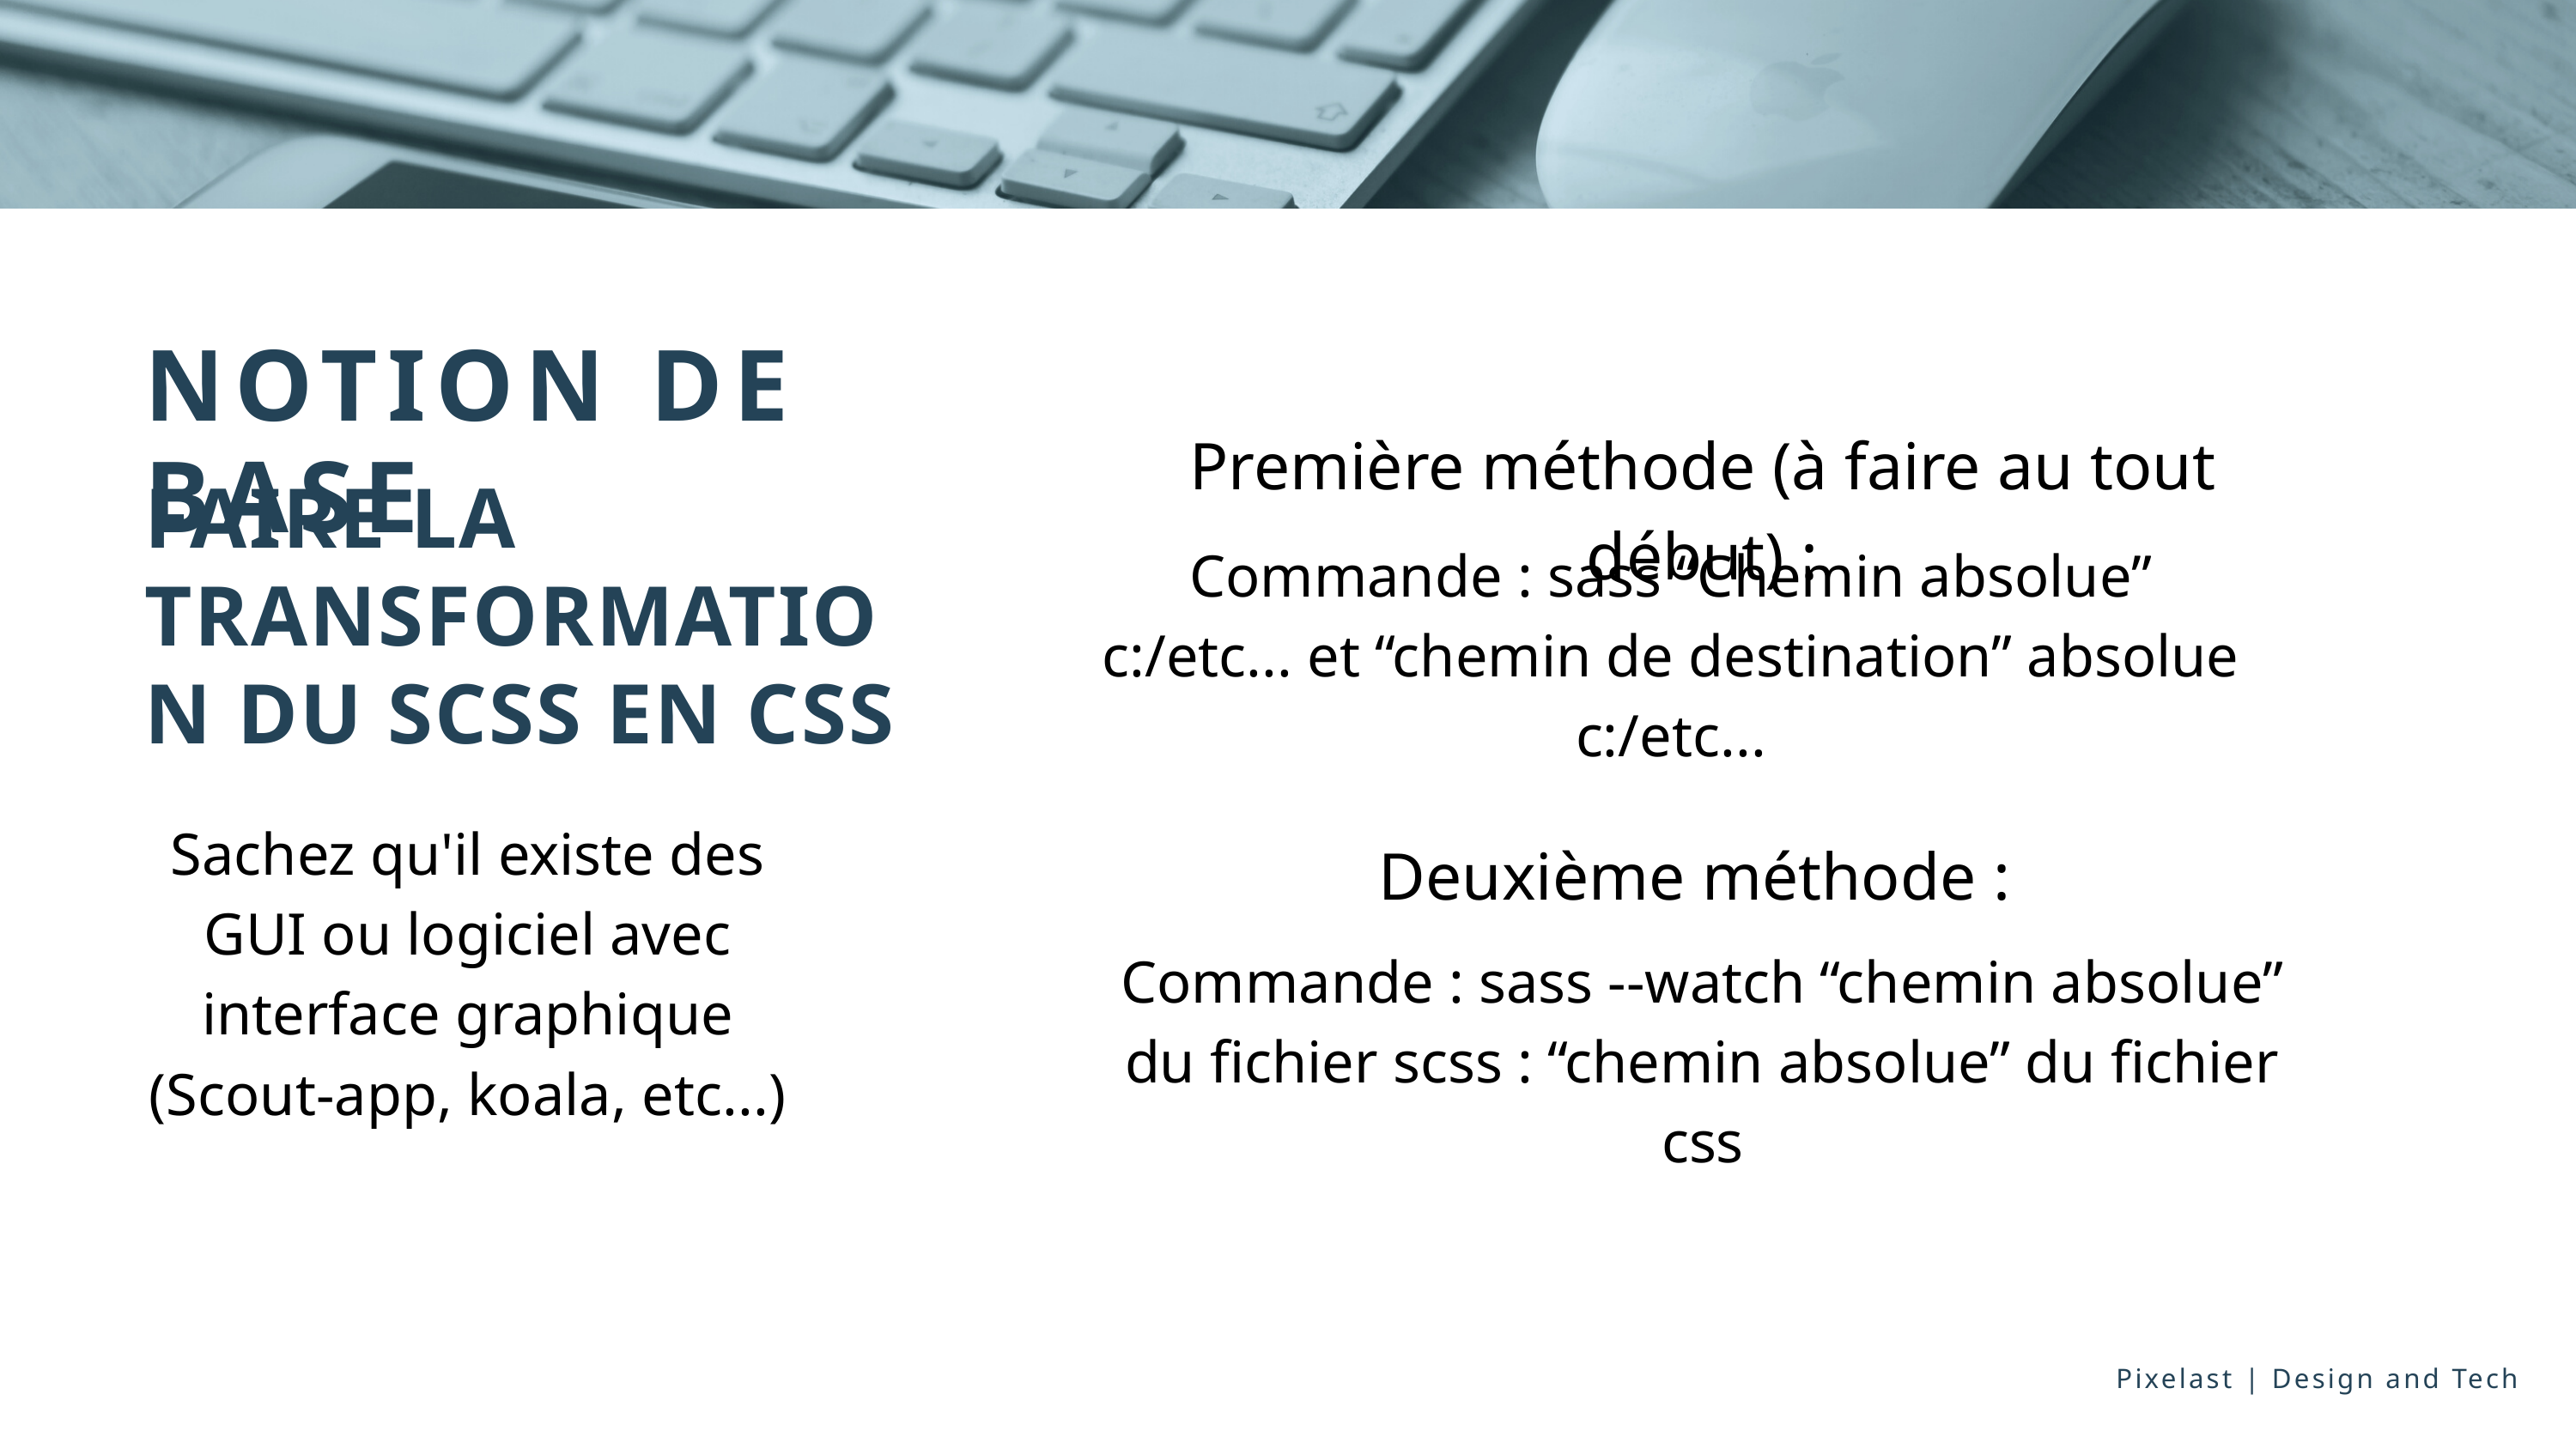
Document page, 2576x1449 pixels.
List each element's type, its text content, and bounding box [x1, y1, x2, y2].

picture [0, 0, 2576, 209]
text_box Sachez qu'il existe des GUI ou logiciel avec interface graphique (Scout-app, koala, etc...) [144, 806, 792, 1127]
text_box Commande : sass “Chemin absolue” c:/etc... et “chemin de destination” absolue c:/etc... [1097, 593, 2245, 769]
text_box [144, 330, 1011, 765]
text_box Pixelast | Design and Tech [193, 1355, 2519, 1395]
text_box Commande : sass --watch “chemin absolue” du fichier scss : “chemin absolue” du fichier css [1097, 934, 2308, 1175]
text_box Première méthode (à faire au tout début) : [1097, 412, 2308, 593]
text_box Deuxième méthode : [1121, 822, 2269, 913]
